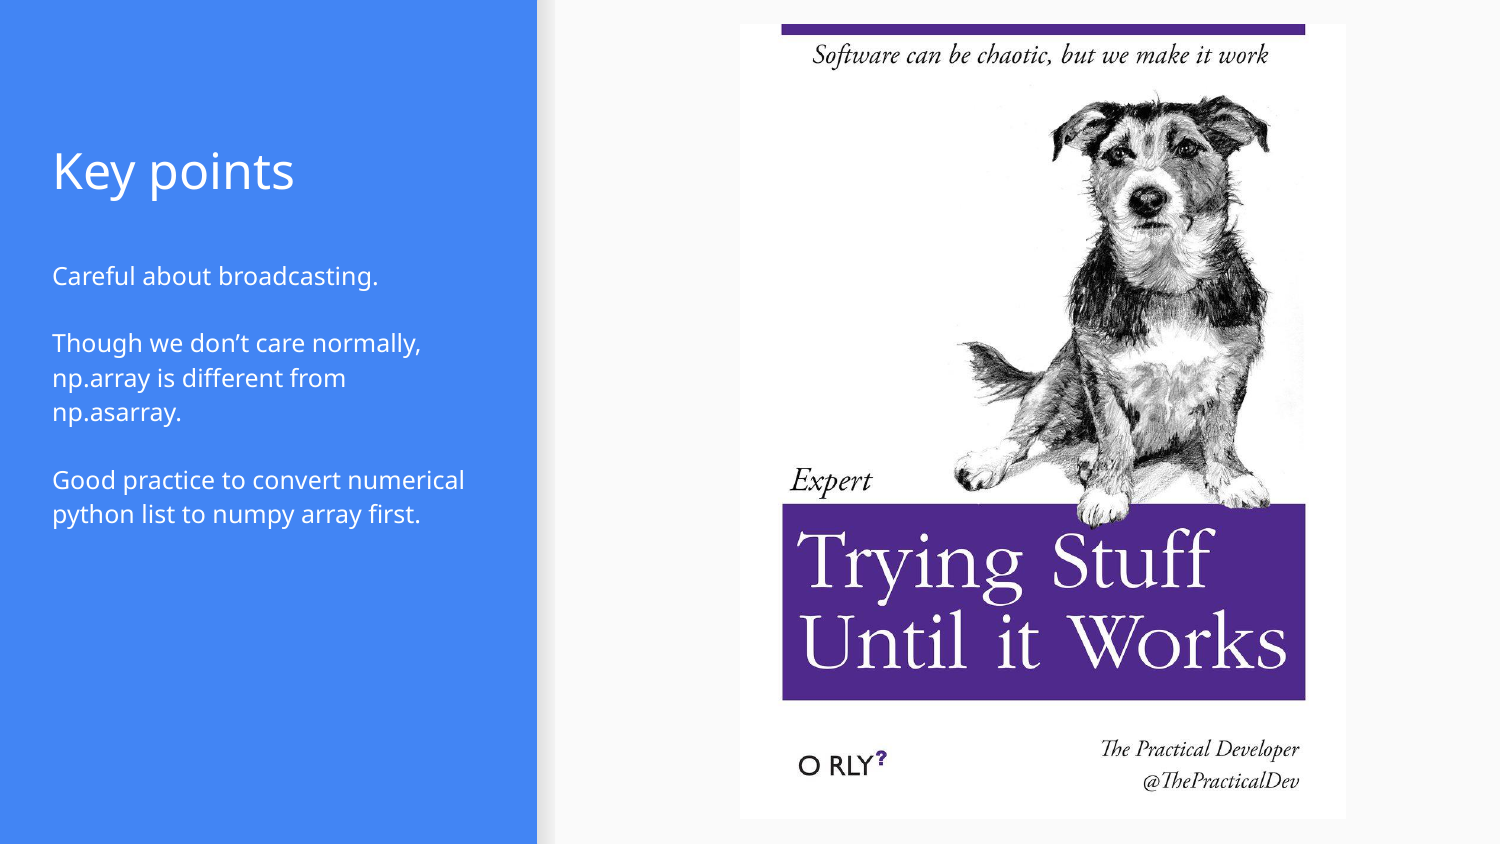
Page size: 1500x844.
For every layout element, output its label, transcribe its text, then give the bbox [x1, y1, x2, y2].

list Careful about broadcasting. Though we don’t care normally, np.array is different from np.asarray. Good practice to convert numerical python list to numpy array first. [37, 240, 498, 760]
title Key points [37, 58, 498, 216]
picture [740, 24, 1346, 819]
